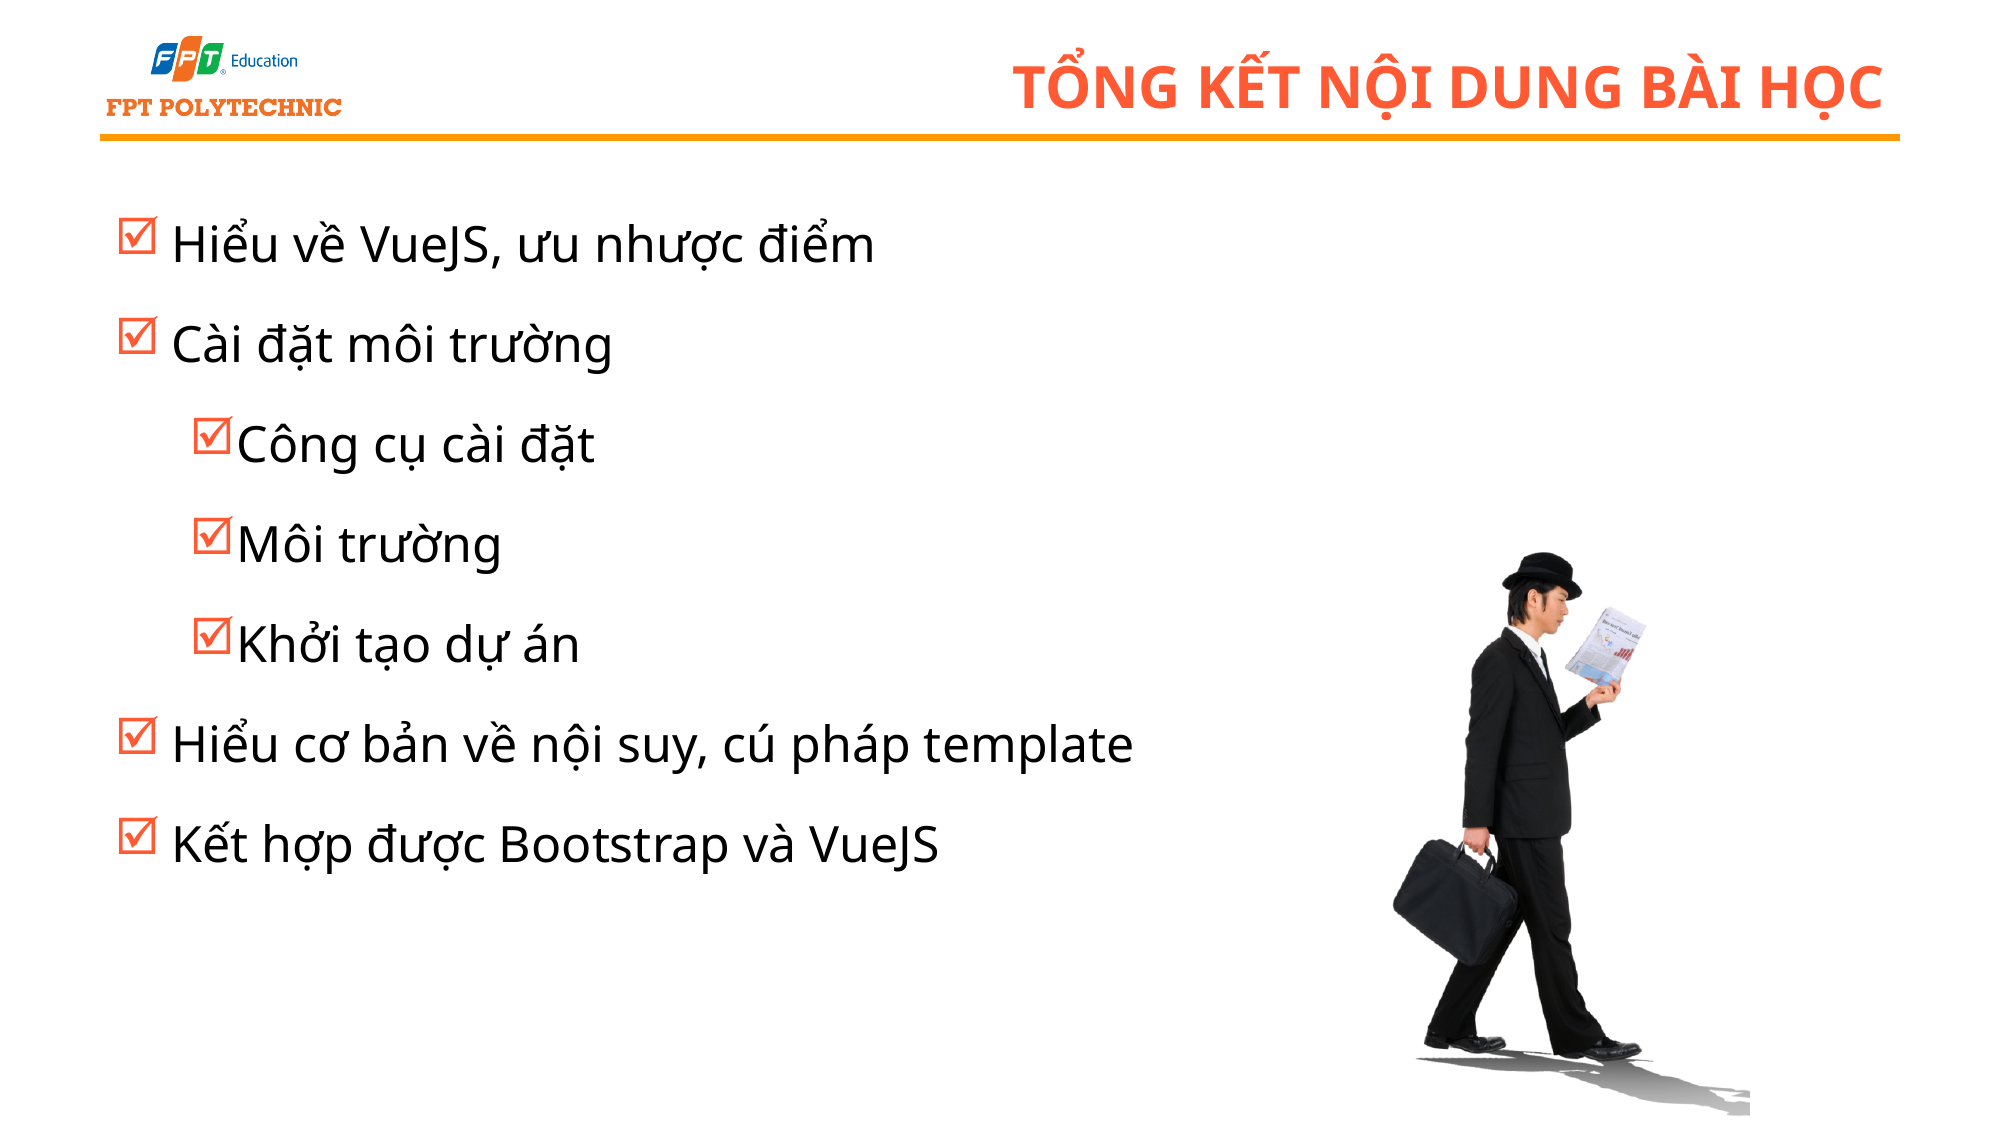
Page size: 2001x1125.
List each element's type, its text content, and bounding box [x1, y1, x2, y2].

picture [98, 24, 350, 135]
list Hiểu về VueJS, ưu nhược điểm Cài đặt môi trường Công cụ cài đặt Môi trường Khởi tạo dự án Hiểu cơ bản về nội suy, cú pháp template Kết hợp được Bootstrap và VueJS [99, 174, 1900, 1038]
picture [1368, 490, 1751, 1125]
title TỔNG KẾT NỘI DUNG BÀI HỌC [450, 45, 1900, 125]
